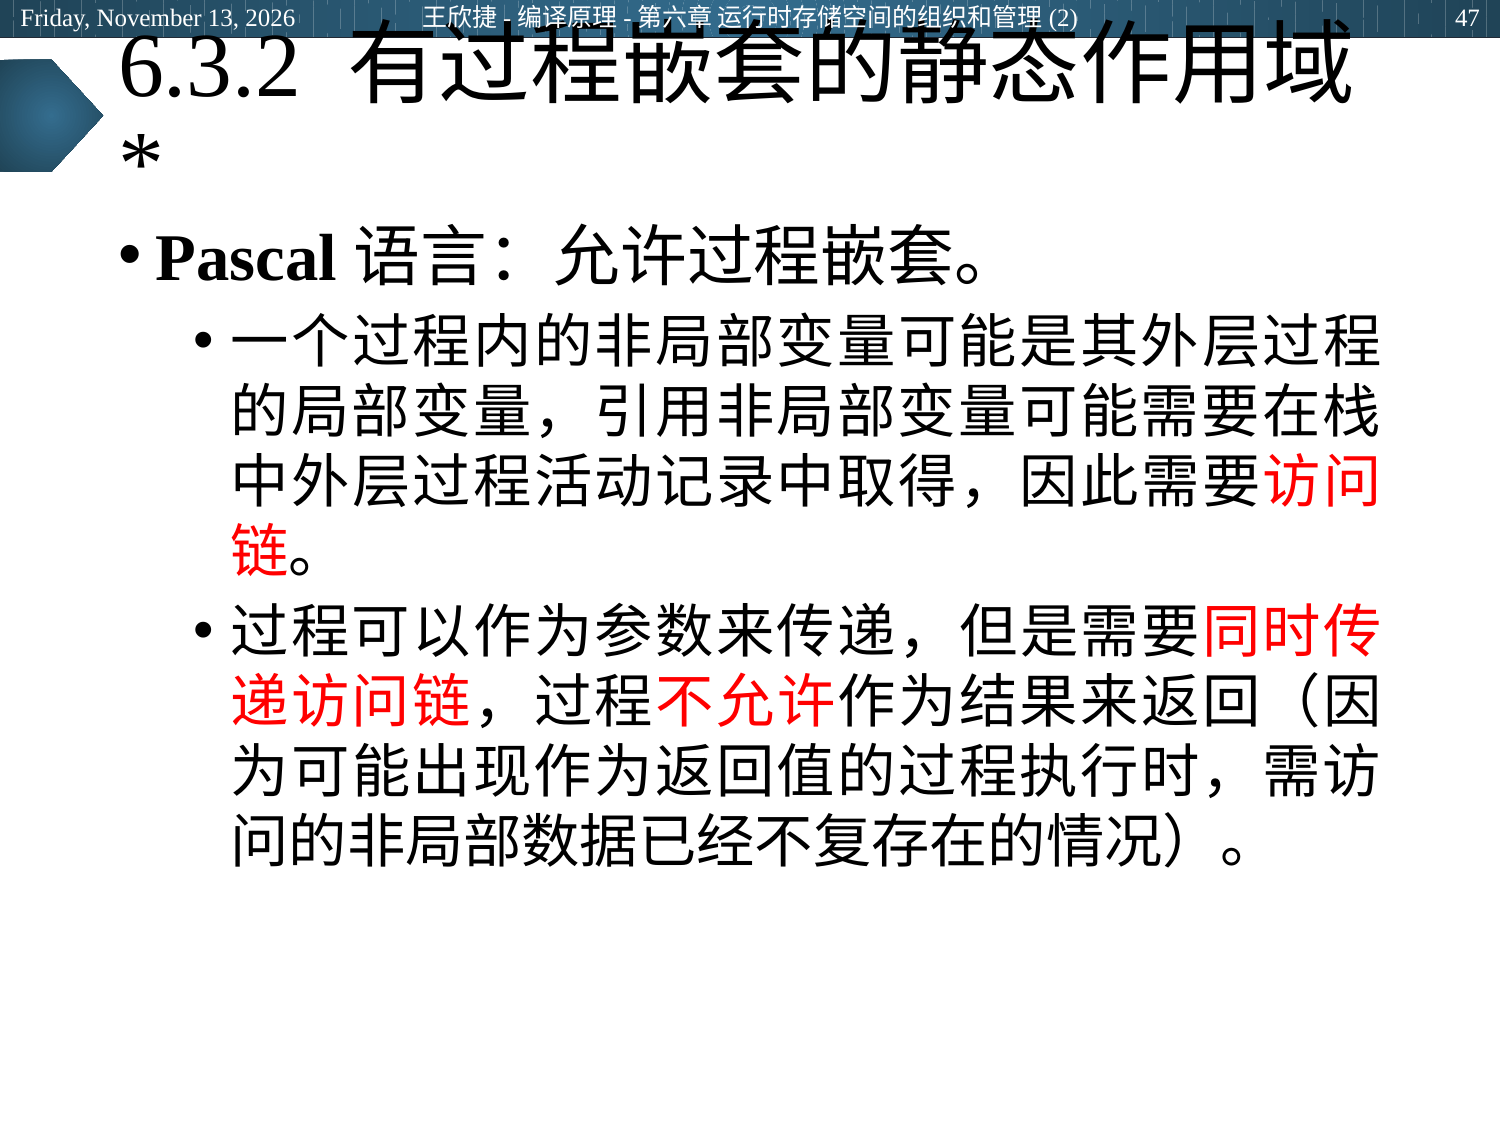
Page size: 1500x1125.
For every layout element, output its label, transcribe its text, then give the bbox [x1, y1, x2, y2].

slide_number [5, 1, 344, 32]
title 6.3.2 有过程嵌套的静态作用域* [103, 37, 1397, 194]
footer 王欣捷-编译原理-第六章 运行时存储空间的组织和管理(2) [380, 0, 1120, 38]
slide_number 47 [1157, 1, 1495, 32]
list Pascal语言：允许过程嵌套。 一个过程内的非局部变量可能是其外层过程的局部变量，引用非局部变量可能需要在栈中外层过程活动记录中取得，因此需要访问链。 过程可以作为参数来传递，但是需要同时传递访问链，过程不允许作为结果来返回（因为可能出现作为返回值的过程执行时，需访问的非局部数据已经不复存在的情况）。 [103, 206, 1397, 1014]
